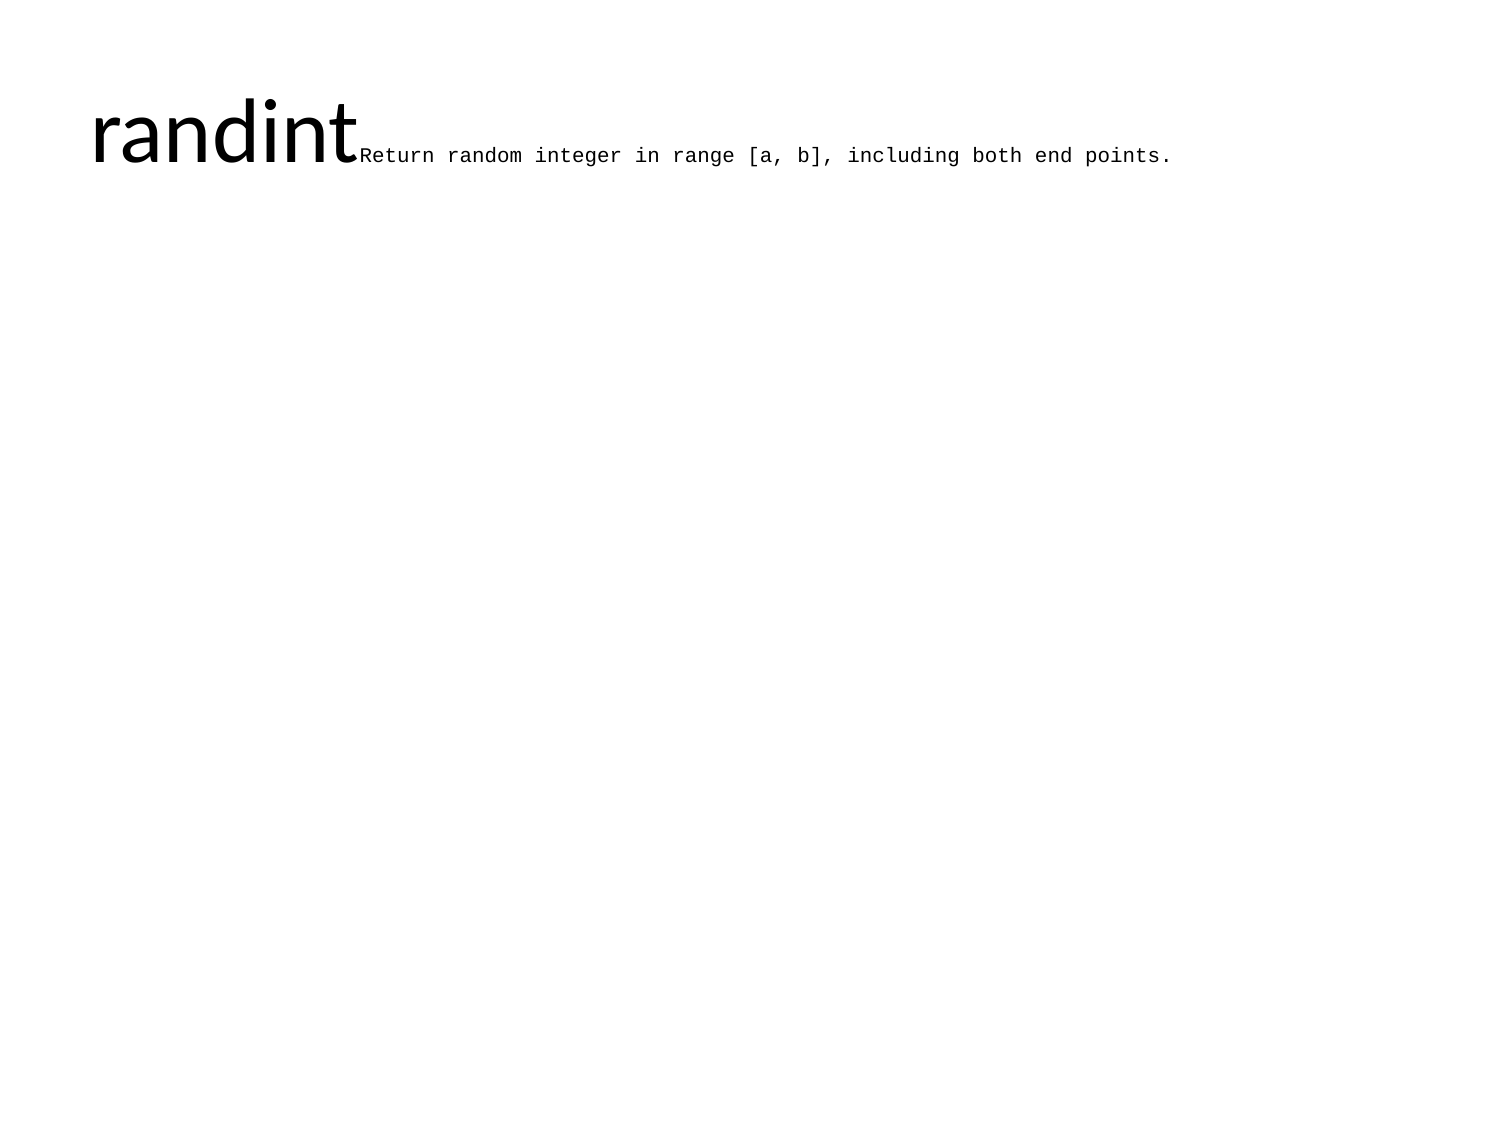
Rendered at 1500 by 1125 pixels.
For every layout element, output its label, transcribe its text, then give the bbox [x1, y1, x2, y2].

title randintReturn random integer in range [a, b], including both end points. [75, 45, 1425, 233]
